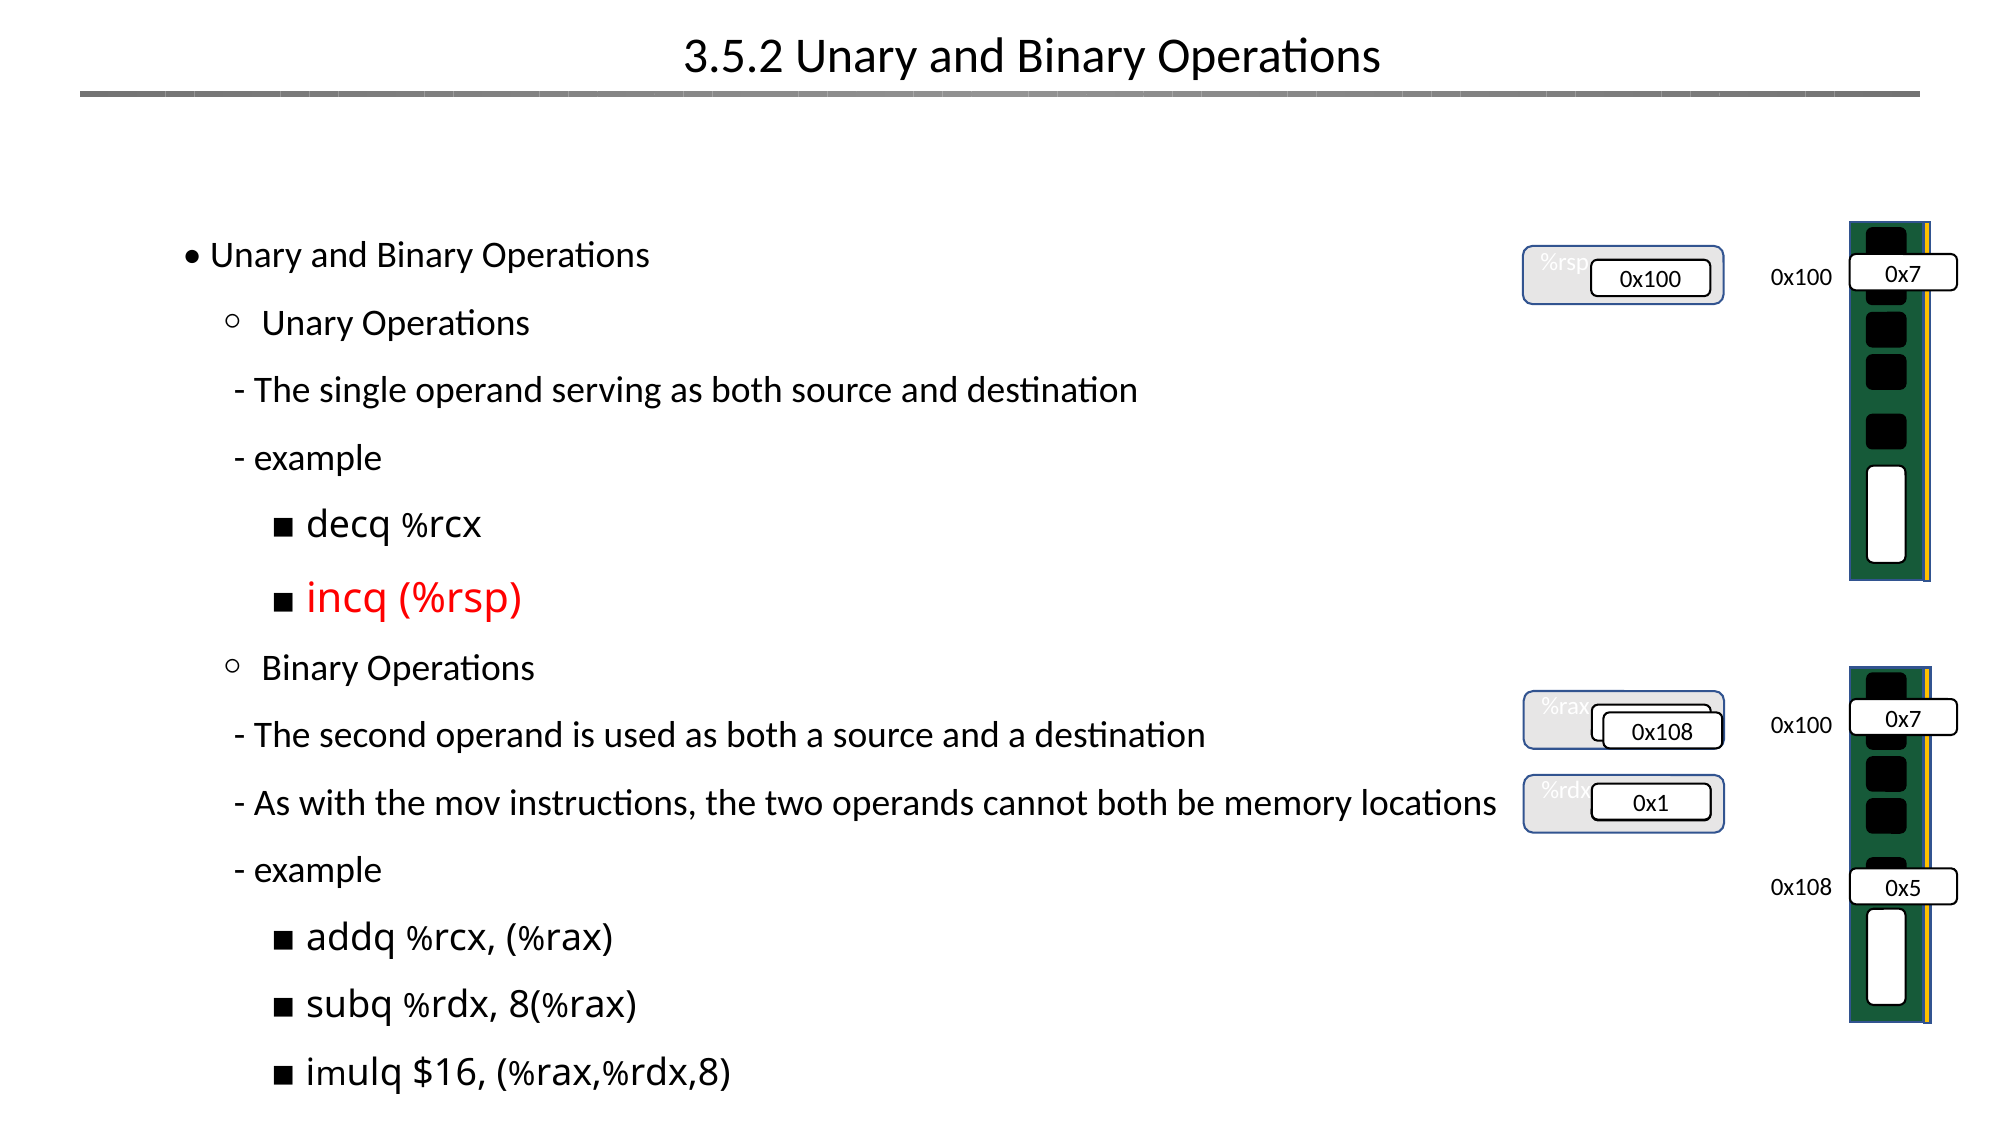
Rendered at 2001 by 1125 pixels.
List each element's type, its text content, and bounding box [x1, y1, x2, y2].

text_box 3.5.2 Unary and Binary Operations [668, 14, 1411, 90]
text_box [78, 89, 1922, 99]
text_box • Unary and Binary Operations ￮ Unary Operations - The single operand serving as both source and destination - example ▪︎ decq %rcx ▪︎ incq (%rsp) ￮ Binary Operations - The second operand is used as both a source and a destination - As with the mov instructions, the two operands cannot both be memory locations - example ▪︎ addq %rcx, (%rax) ▪︎ subq %rdx, 8(%rax) ▪ imulq $16, (%rax,%rdx,8) [168, 200, 1944, 1101]
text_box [1523, 667, 1958, 1023]
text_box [1522, 222, 1958, 581]
